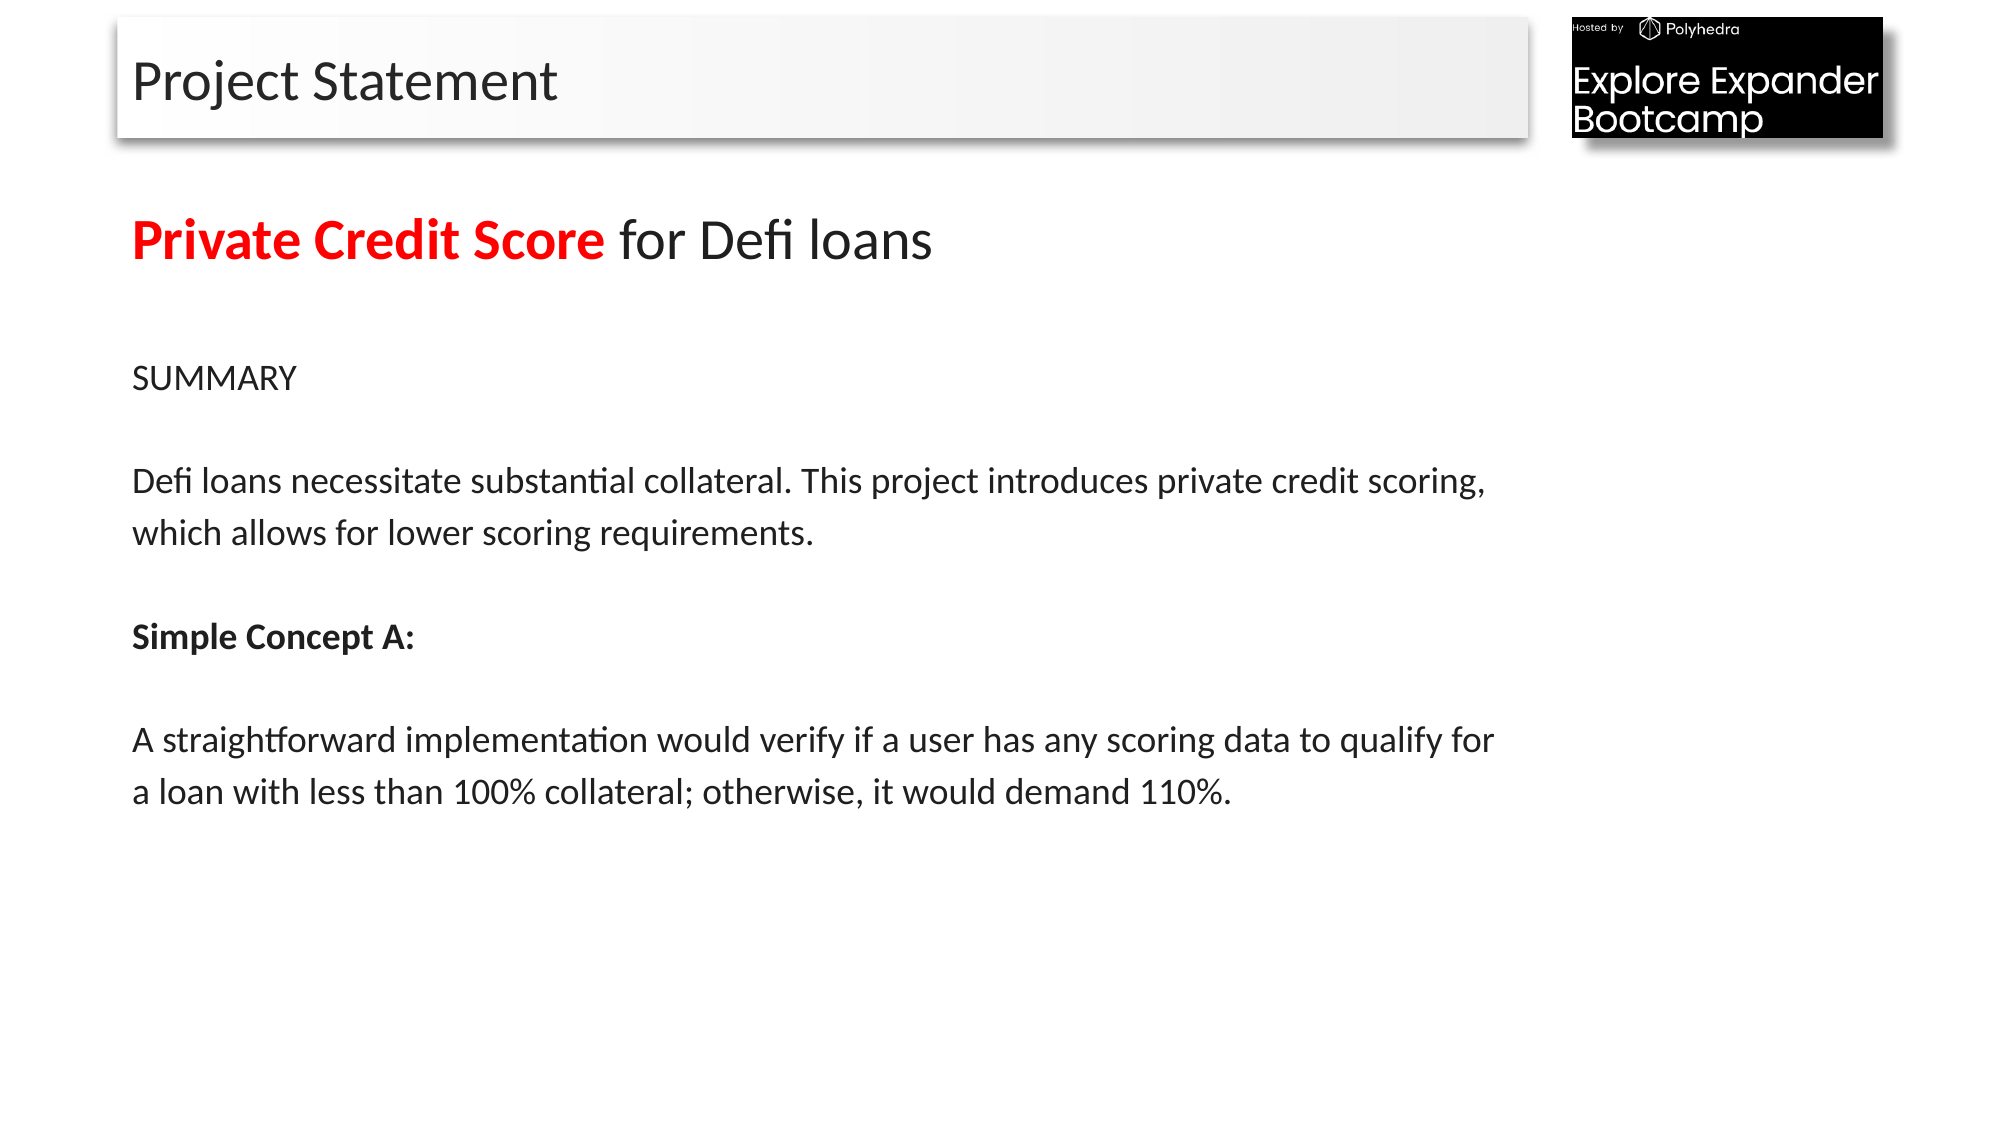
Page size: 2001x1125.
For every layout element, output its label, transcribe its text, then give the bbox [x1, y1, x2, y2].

text_box Private Credit Score for Defi loans [117, 183, 1528, 279]
text_box SUMMARY Defi loans necessitate substantial collateral. This project introduces private credit scoring, which allows for lower scoring requirements. Simple Concept A: A straightforward implementation would verify if a user has any scoring data to qualify for a loan with less than 100% collateral; otherwise, it would demand 110%. [117, 338, 1528, 820]
text_box Project Statement [117, 17, 1528, 138]
picture [1572, 17, 1883, 138]
